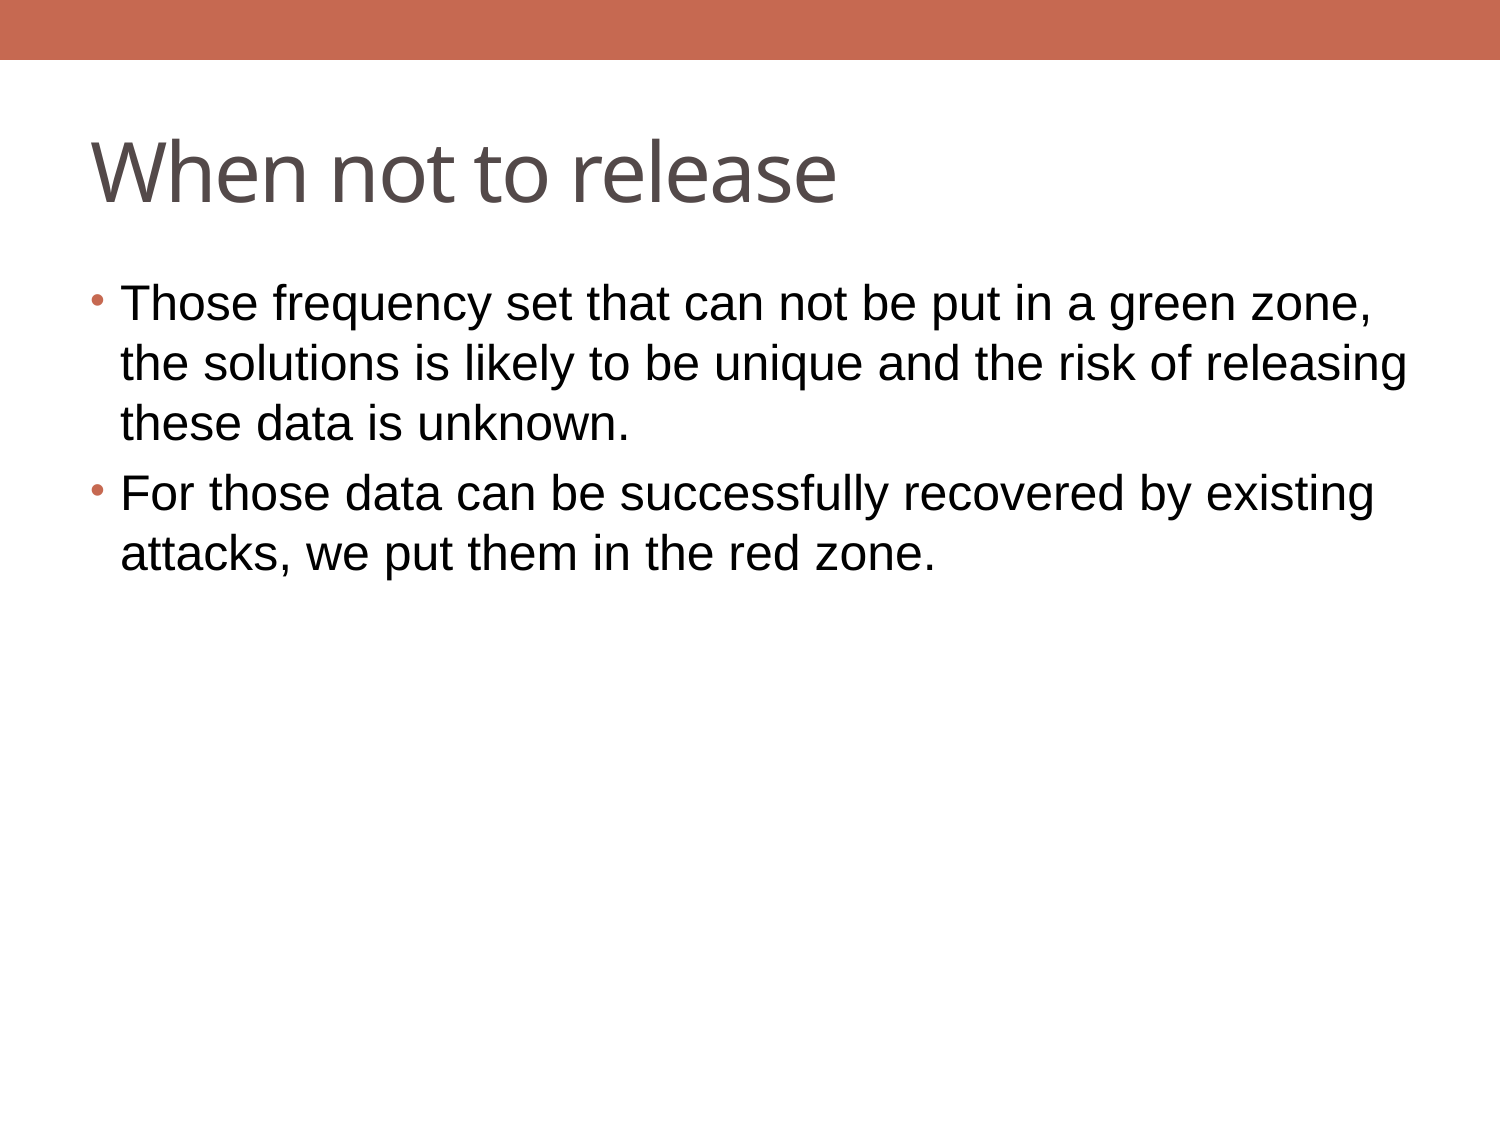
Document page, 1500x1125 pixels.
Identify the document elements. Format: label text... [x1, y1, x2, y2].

title When not to release [75, 87, 1425, 250]
list Those frequency set that can not be put in a green zone, the solutions is likely to be unique and the risk of releasing these data is unknown. For those data can be successfully recovered by existing attacks, we put them in the red zone. [75, 262, 1425, 1063]
